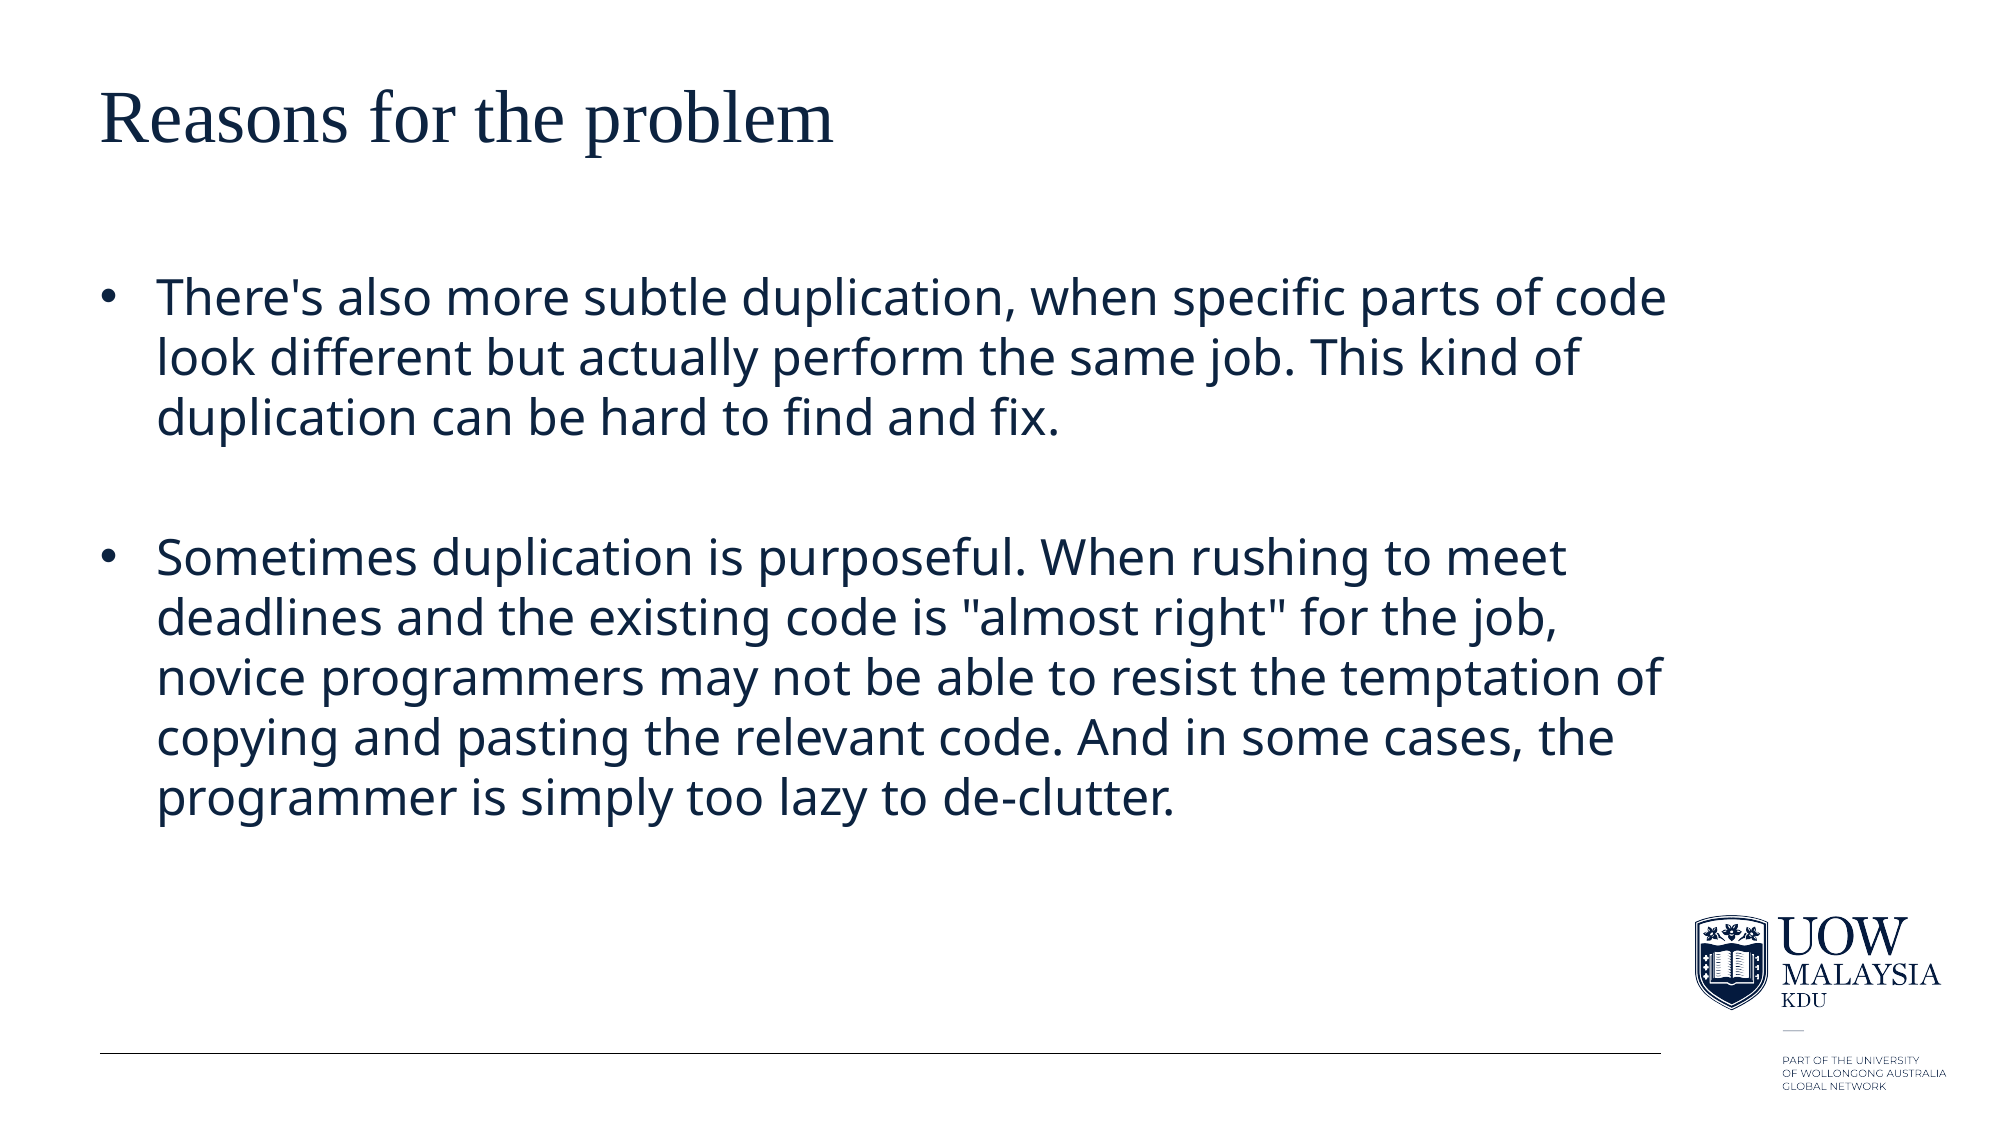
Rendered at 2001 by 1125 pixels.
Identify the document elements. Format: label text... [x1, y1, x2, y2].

title Reasons for the problem [99, 67, 1661, 207]
list There's also more subtle duplication, when specific parts of code look different but actually perform the same job. This kind of duplication can be hard to find and fix. Sometimes duplication is purposeful. When rushing to meet deadlines and the existing code is "almost right" for the job, novice programmers may not be able to resist the temptation of copying and pasting the relevant code. And in some cases, the programmer is simply too lazy to de-clutter. [99, 265, 1737, 914]
picture [1695, 915, 1947, 1091]
